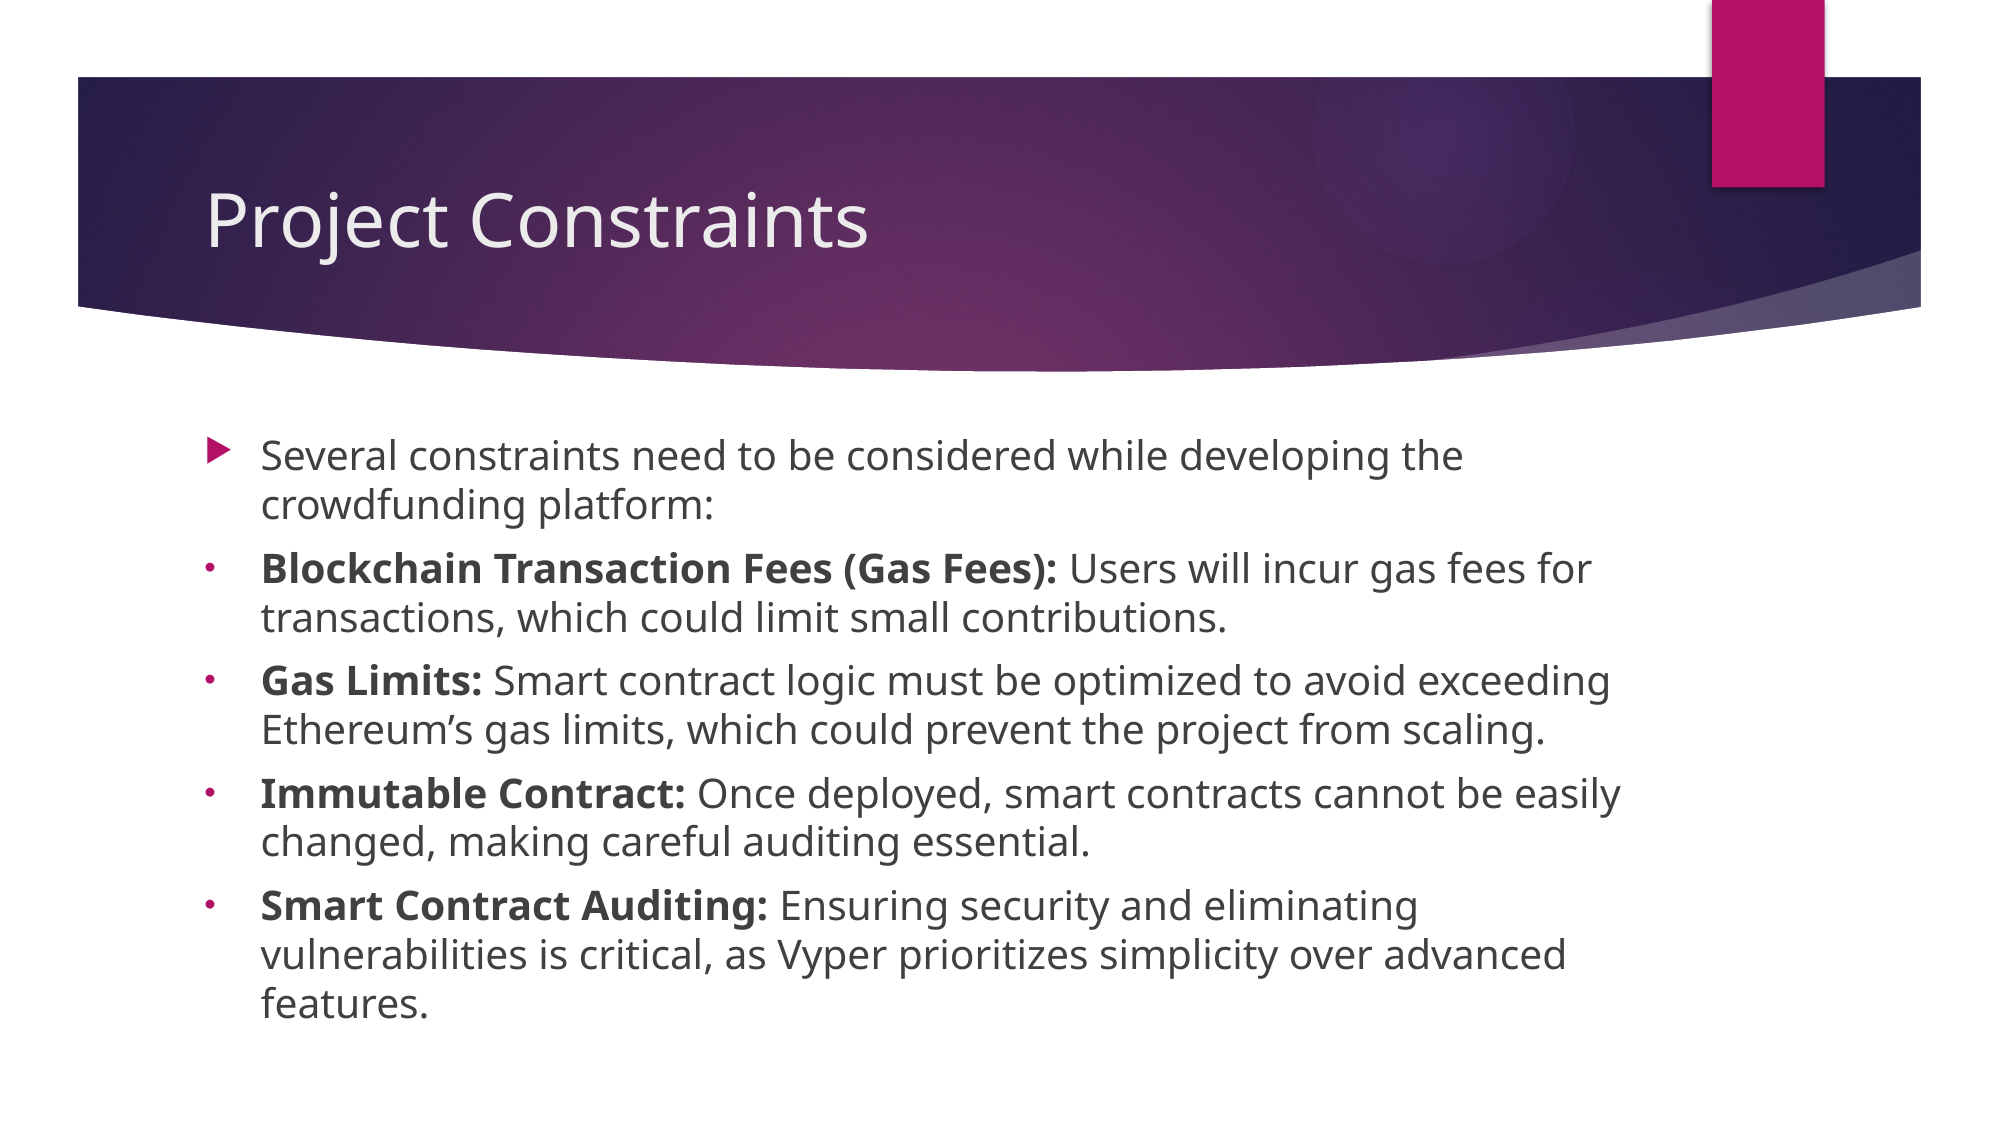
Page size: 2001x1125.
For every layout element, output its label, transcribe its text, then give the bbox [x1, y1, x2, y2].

list Several constraints need to be considered while developing the crowdfunding platform: Blockchain Transaction Fees (Gas Fees): Users will incur gas fees for transactions, which could limit small contributions. Gas Limits: Smart contract logic must be optimized to avoid exceeding Ethereum’s gas limits, which could prevent the project from scaling. Immutable Contract: Once deployed, smart contracts cannot be easily changed, making careful auditing essential. Smart Contract Auditing: Ensuring security and eliminating vulnerabilities is critical, as Vyper prioritizes simplicity over advanced features. [189, 422, 1638, 1046]
title Project Constraints [189, 159, 1627, 276]
